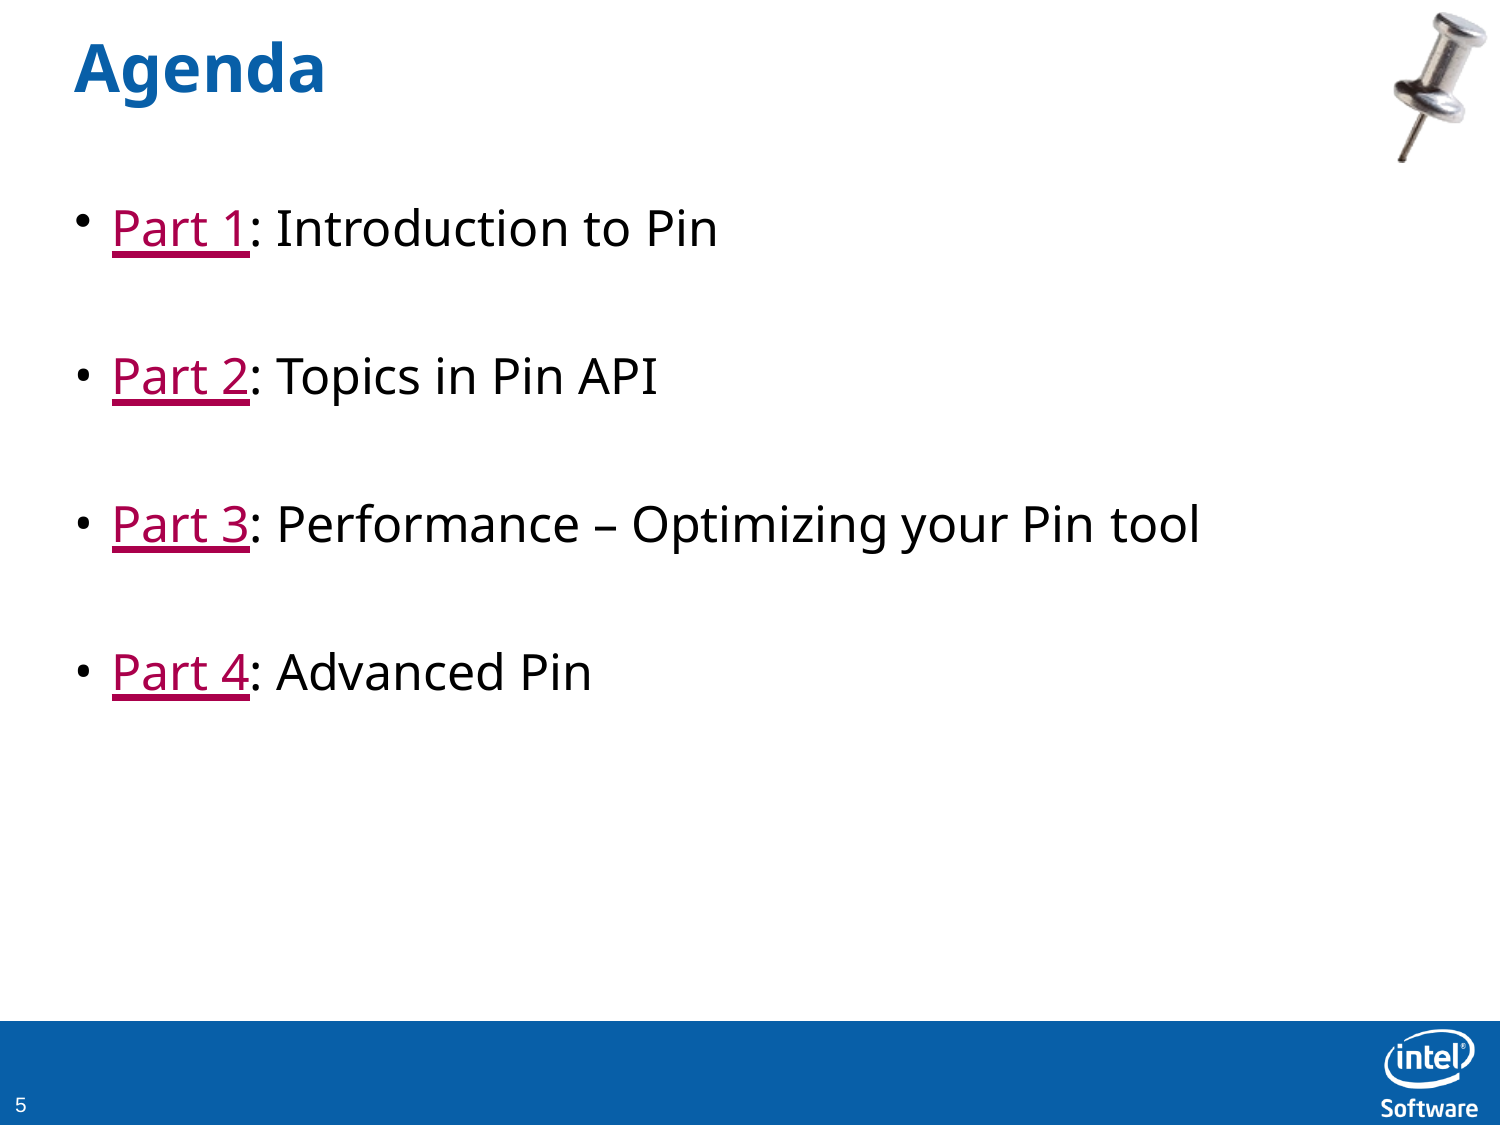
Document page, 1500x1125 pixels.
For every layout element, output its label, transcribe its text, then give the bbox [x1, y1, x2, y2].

text_box Part 1: Introduction to Pin Part 2: Topics in Pin API Part 3: Performance – Optimizing your Pin tool Part 4: Advanced Pin [72, 194, 1295, 701]
text_box [1393, 12, 1488, 163]
title Agenda [72, 23, 359, 194]
slide_number 10 [10, 1092, 43, 1125]
picture [1362, 1010, 1500, 1125]
